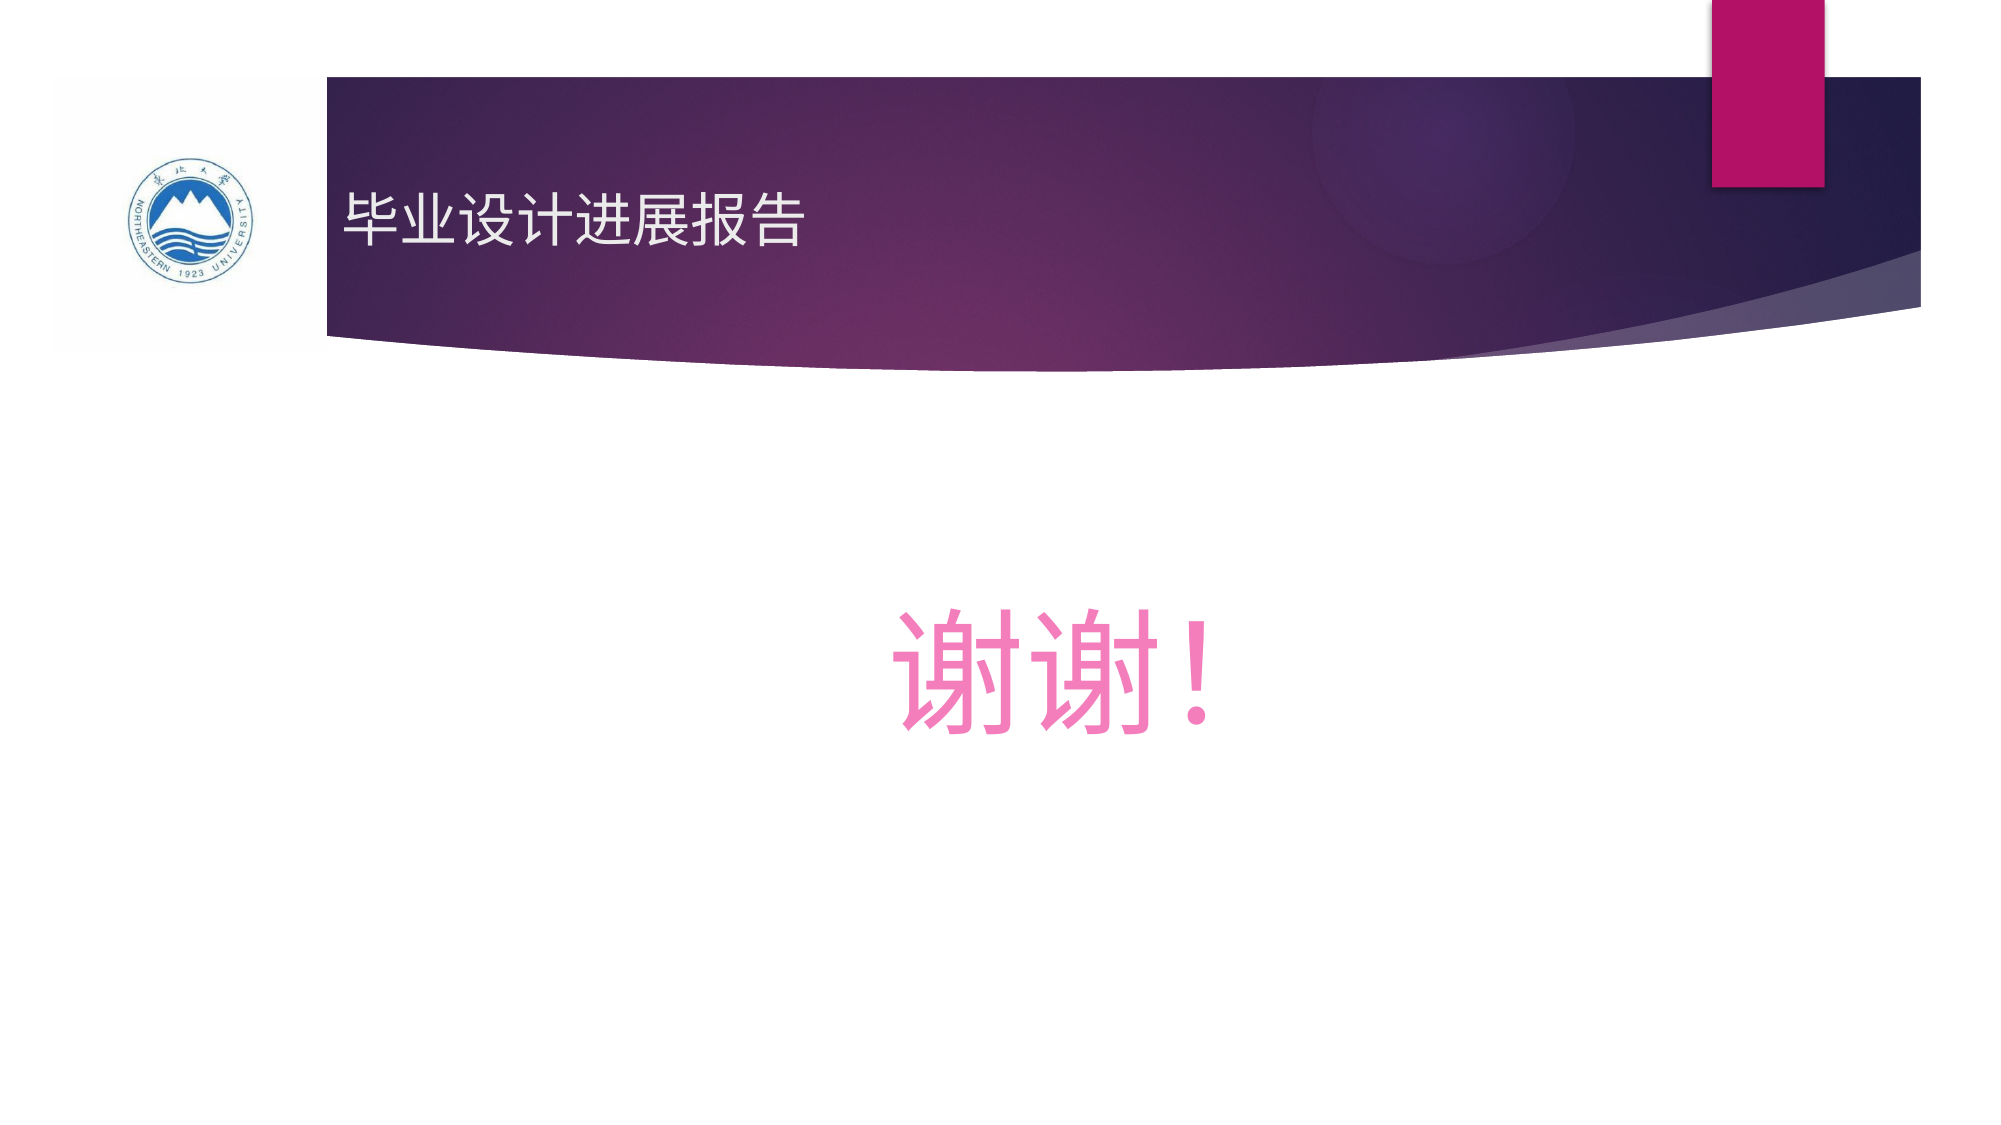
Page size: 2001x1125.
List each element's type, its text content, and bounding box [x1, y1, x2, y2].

title 毕业设计进展报告 [332, 159, 1627, 276]
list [52, 76, 327, 352]
list 谢谢！ [609, 579, 1580, 953]
